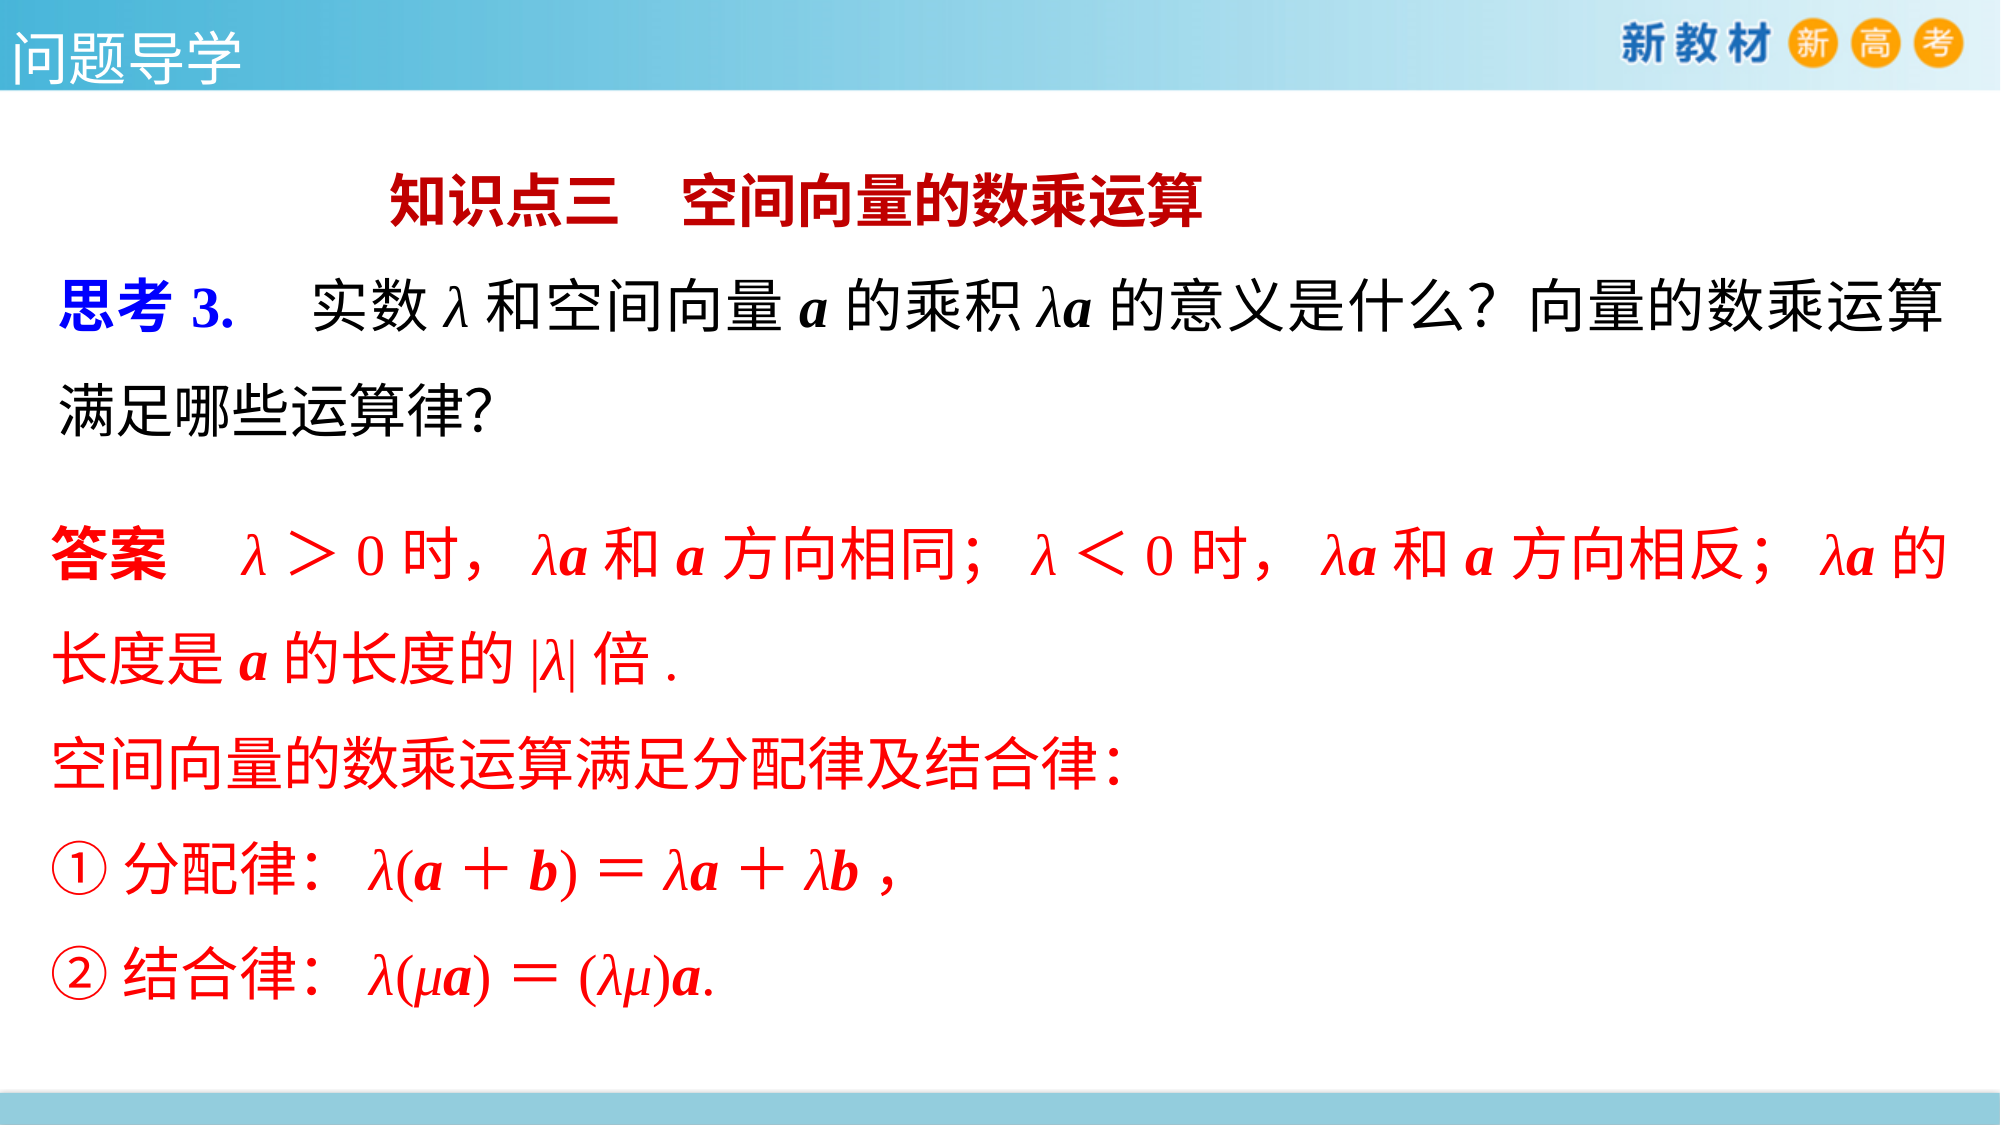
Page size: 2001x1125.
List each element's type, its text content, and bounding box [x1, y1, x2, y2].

text_box 知识点三 空间向量的数乘运算 思考3. 实数λ和空间向量a的乘积λa的意义是什么？向量的数乘运算满足哪些运算律？ [37, 119, 1966, 455]
text_box [0, 1092, 2000, 1125]
picture [0, 0, 2001, 1125]
text_box 问题导学 [0, 5, 1999, 101]
text_box 答案 λ＞0时，λa和a方向相同；λ＜0时，λa和a方向相反；λa的长度是a的长度的|λ|倍. 空间向量的数乘运算满足分配律及结合律： ①分配律：λ(a＋b)＝λa＋λb， ②结合律：λ(μa)＝(λμ)a. [35, 475, 1964, 1015]
